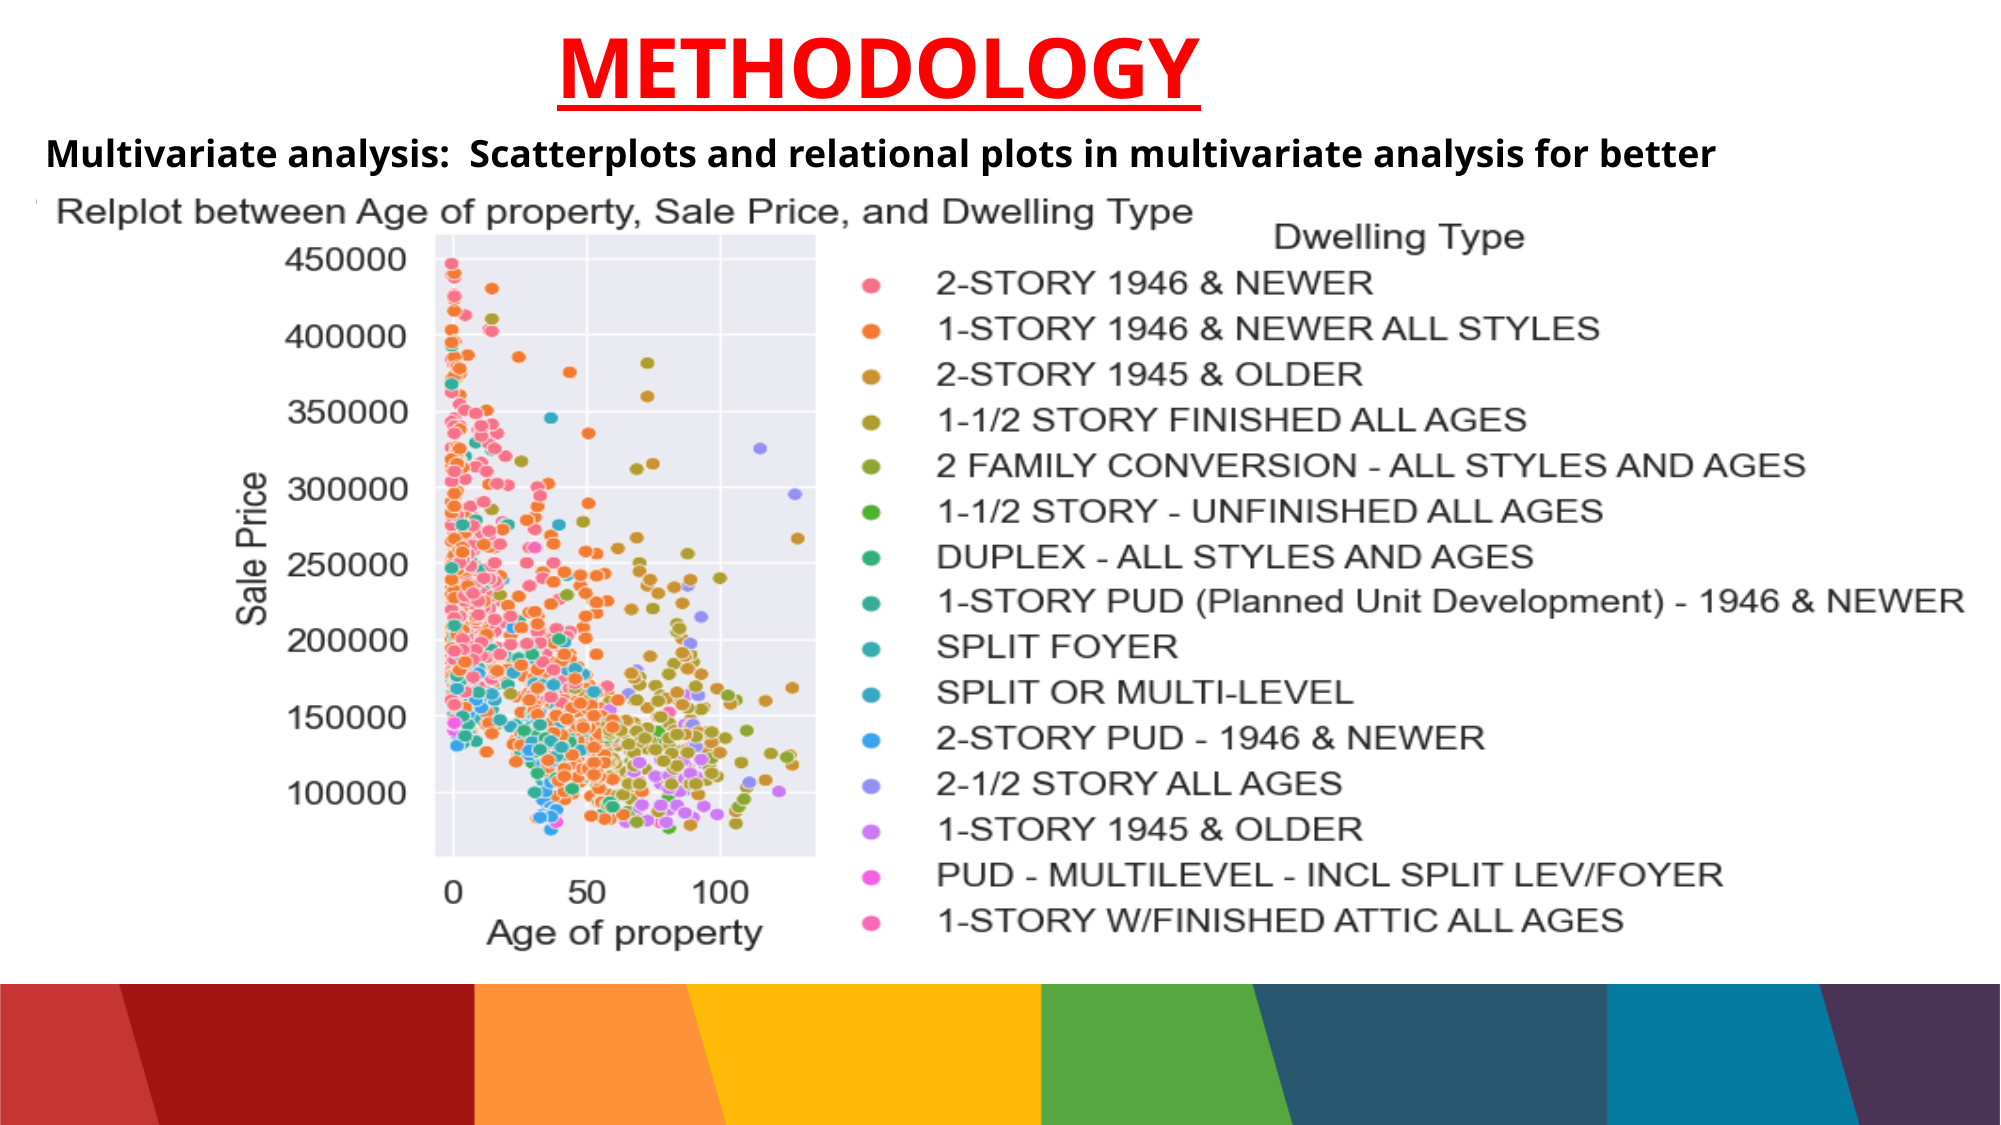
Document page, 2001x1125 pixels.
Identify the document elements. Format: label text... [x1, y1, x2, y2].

picture [1820, 984, 2000, 1125]
title METHODOLOGY [231, 13, 1526, 115]
picture [0, 984, 1608, 1125]
picture [36, 183, 2000, 978]
list Multivariate analysis: Scatterplots and relational plots in multivariate analysis for better comprehensive view. [35, 130, 1963, 963]
